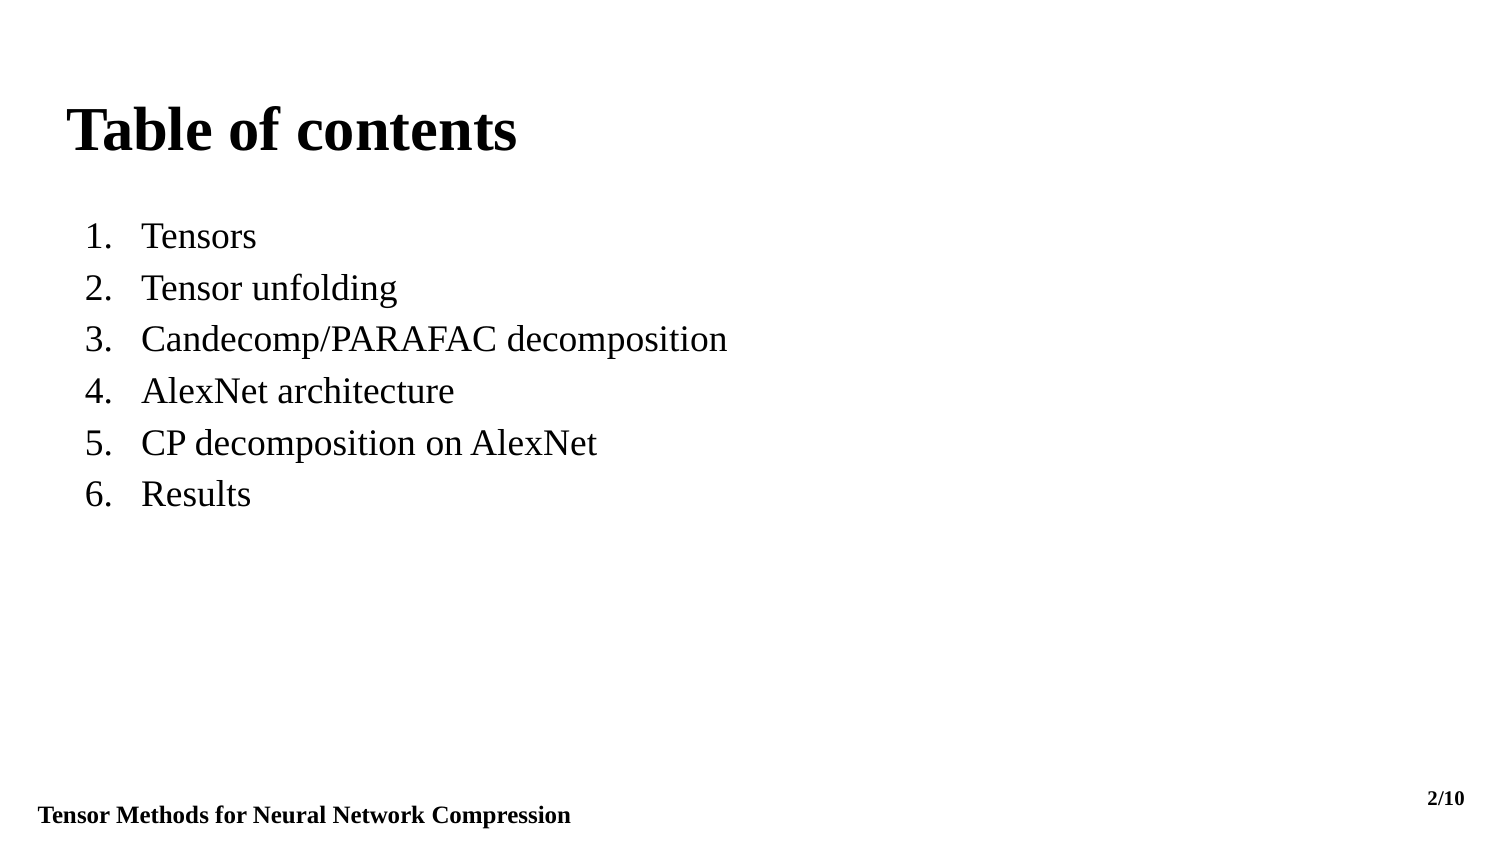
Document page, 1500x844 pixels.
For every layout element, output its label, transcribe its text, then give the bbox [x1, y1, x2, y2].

slide_number ‹#›/10 [1389, 764, 1480, 830]
list Tensors Tensor unfolding Candecomp/PARAFAC decomposition AlexNet architecture CP decomposition on AlexNet Results [51, 189, 1449, 536]
text_box Tensor Methods for Neural Network Compression [0, 796, 610, 844]
title Table of contents [51, 72, 1449, 167]
